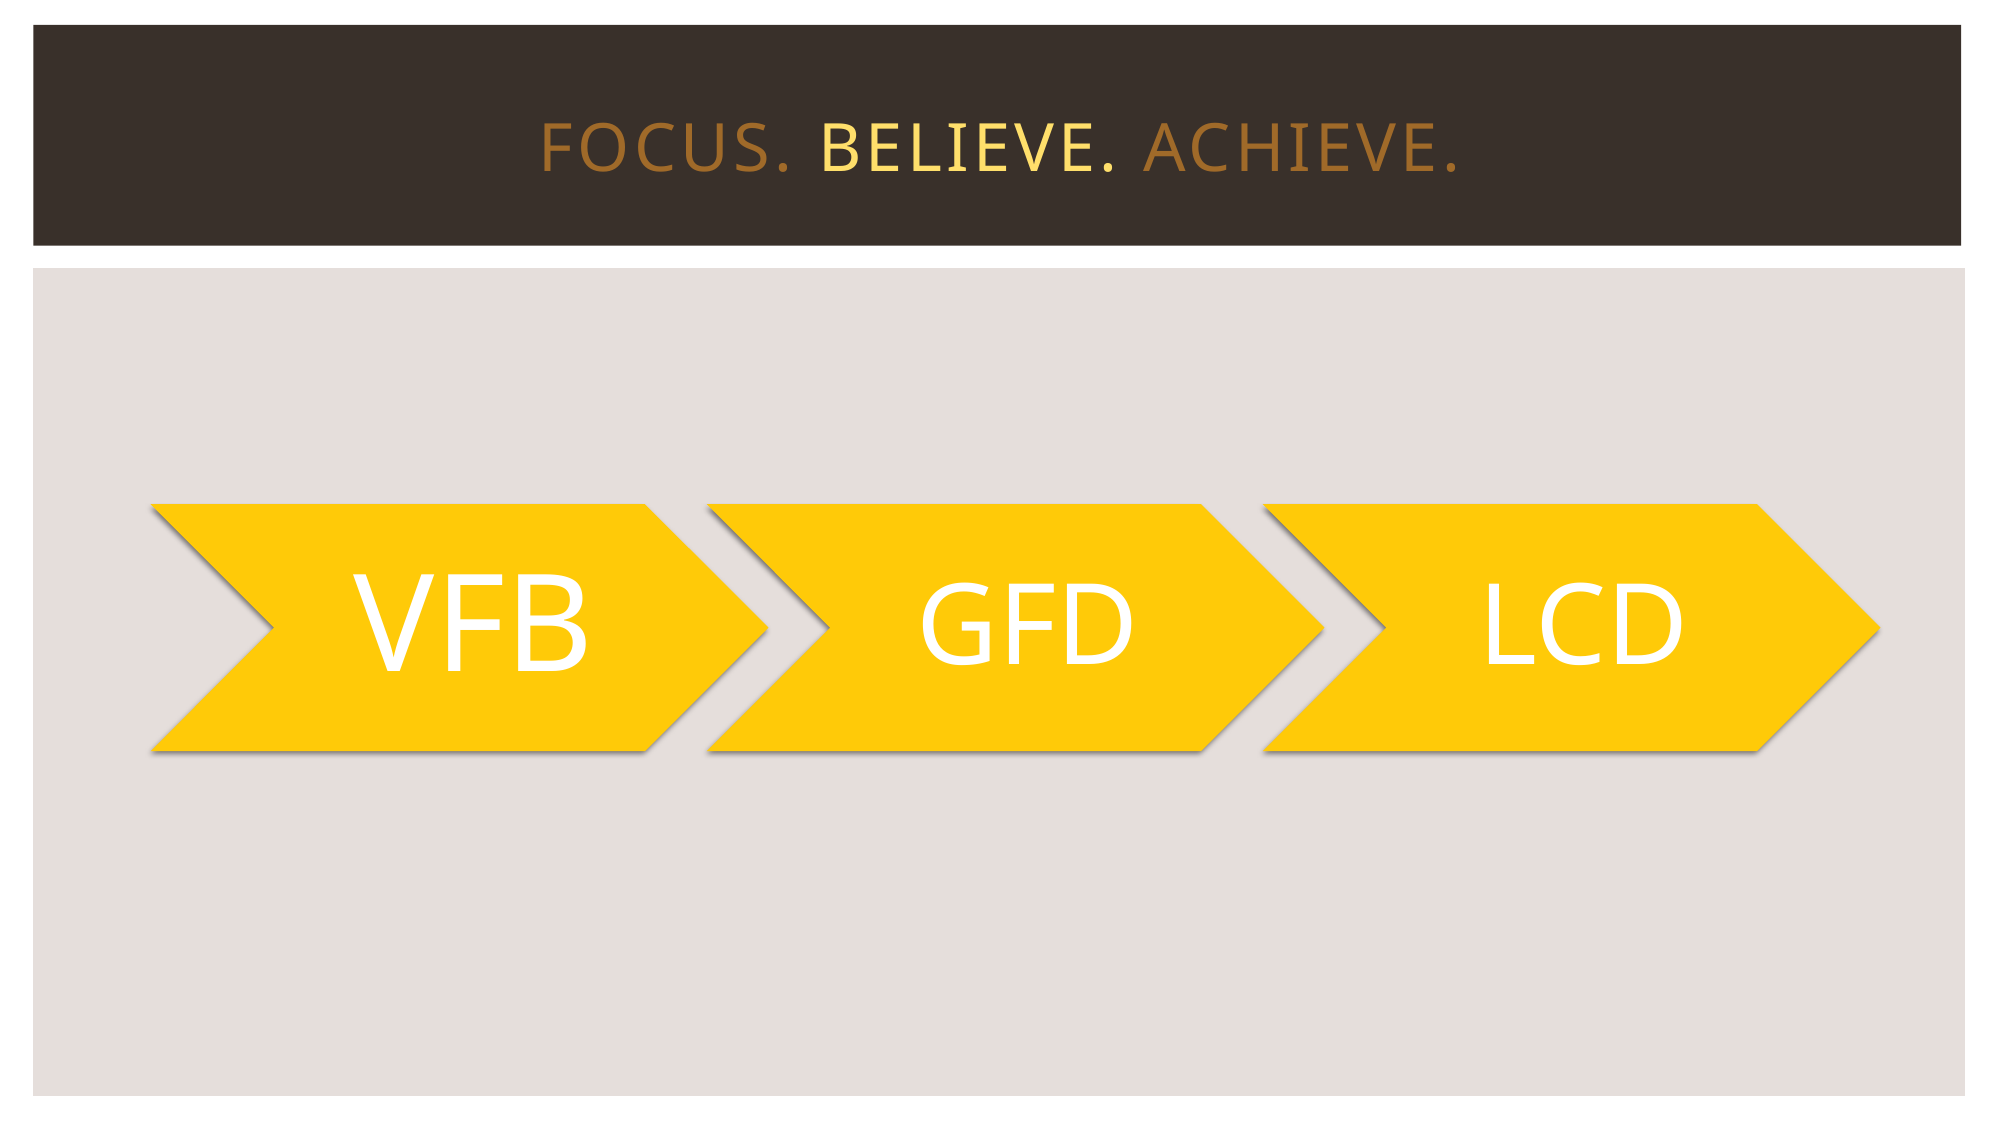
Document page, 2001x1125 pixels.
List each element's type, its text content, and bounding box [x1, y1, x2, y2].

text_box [149, 230, 1882, 1025]
title FOCUS. BELIEVE. Achieve. [83, 58, 1917, 232]
